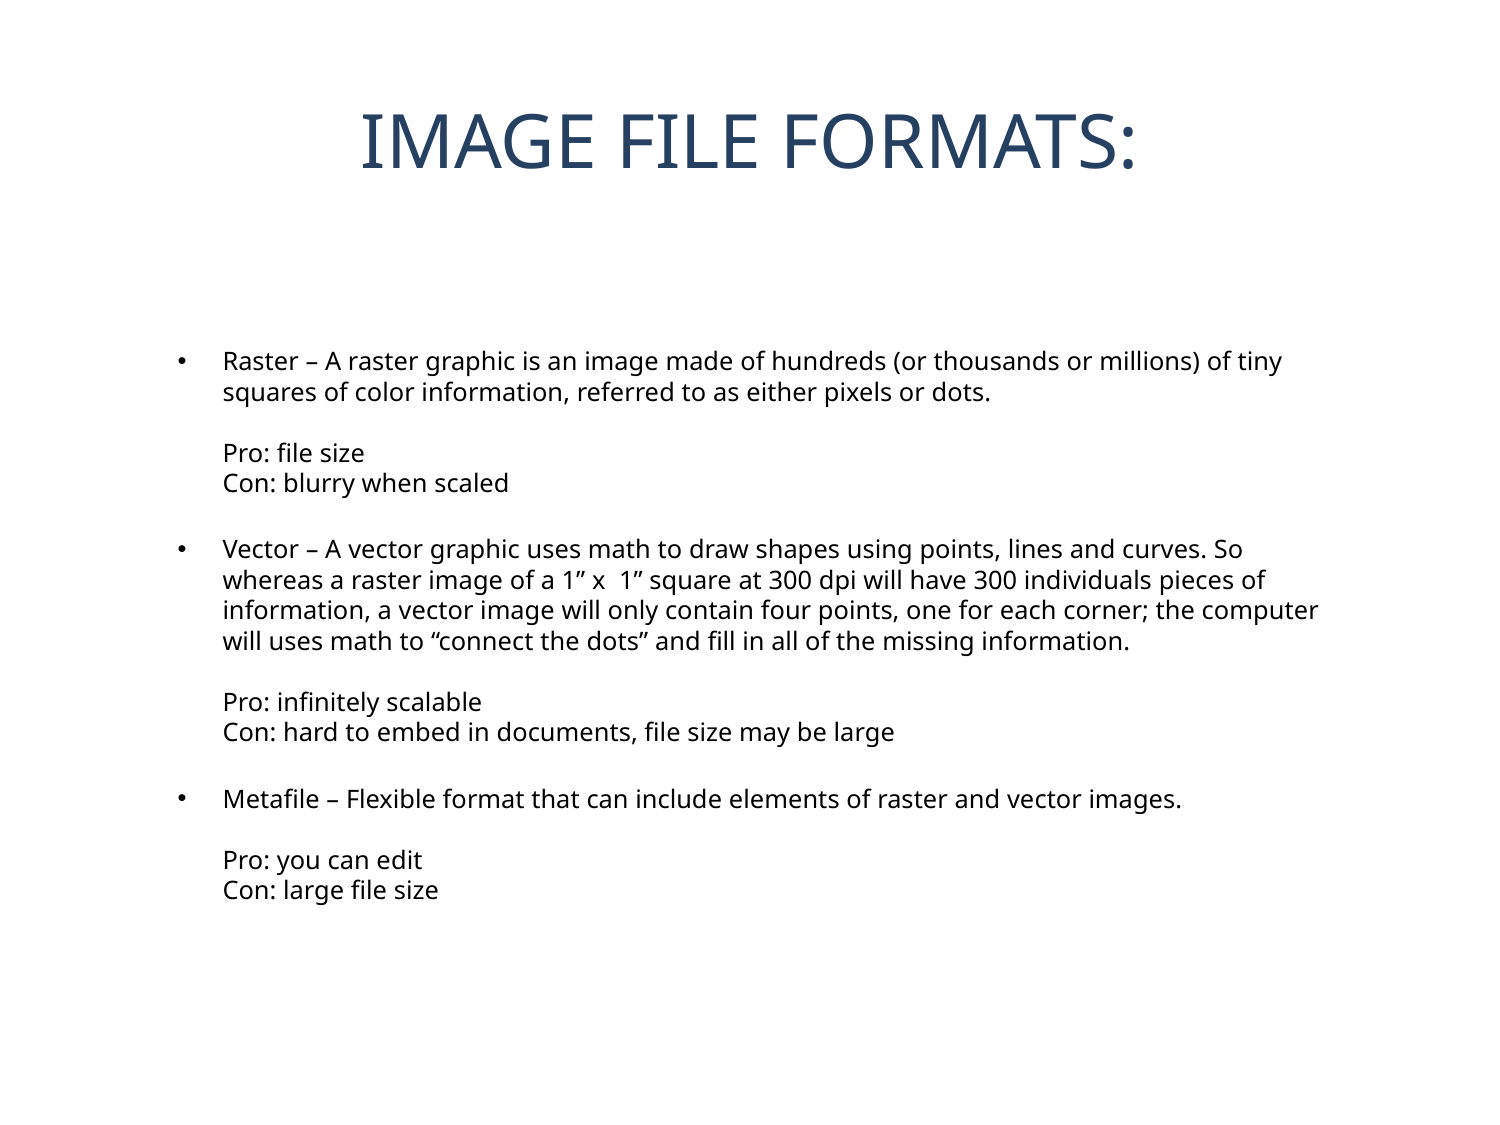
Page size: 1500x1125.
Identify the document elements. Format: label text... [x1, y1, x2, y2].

title Image file formats: [75, 45, 1425, 233]
list Raster – A raster graphic is an image made of hundreds (or thousands or millions) of tiny squares of color information, referred to as either pixels or dots. Pro: file size Con: blurry when scaled Vector – A vector graphic uses math to draw shapes using points, lines and curves. So whereas a raster image of a 1” x 1” square at 300 dpi will have 300 individuals pieces of information, a vector image will only contain four points, one for each corner; the computer will uses math to “connect the dots” and fill in all of the missing information. Pro: infinitely scalable Con: hard to embed in documents, file size may be large Metafile – Flexible format that can include elements of raster and vector images. Pro: you can edit Con: large file size [162, 337, 1338, 913]
